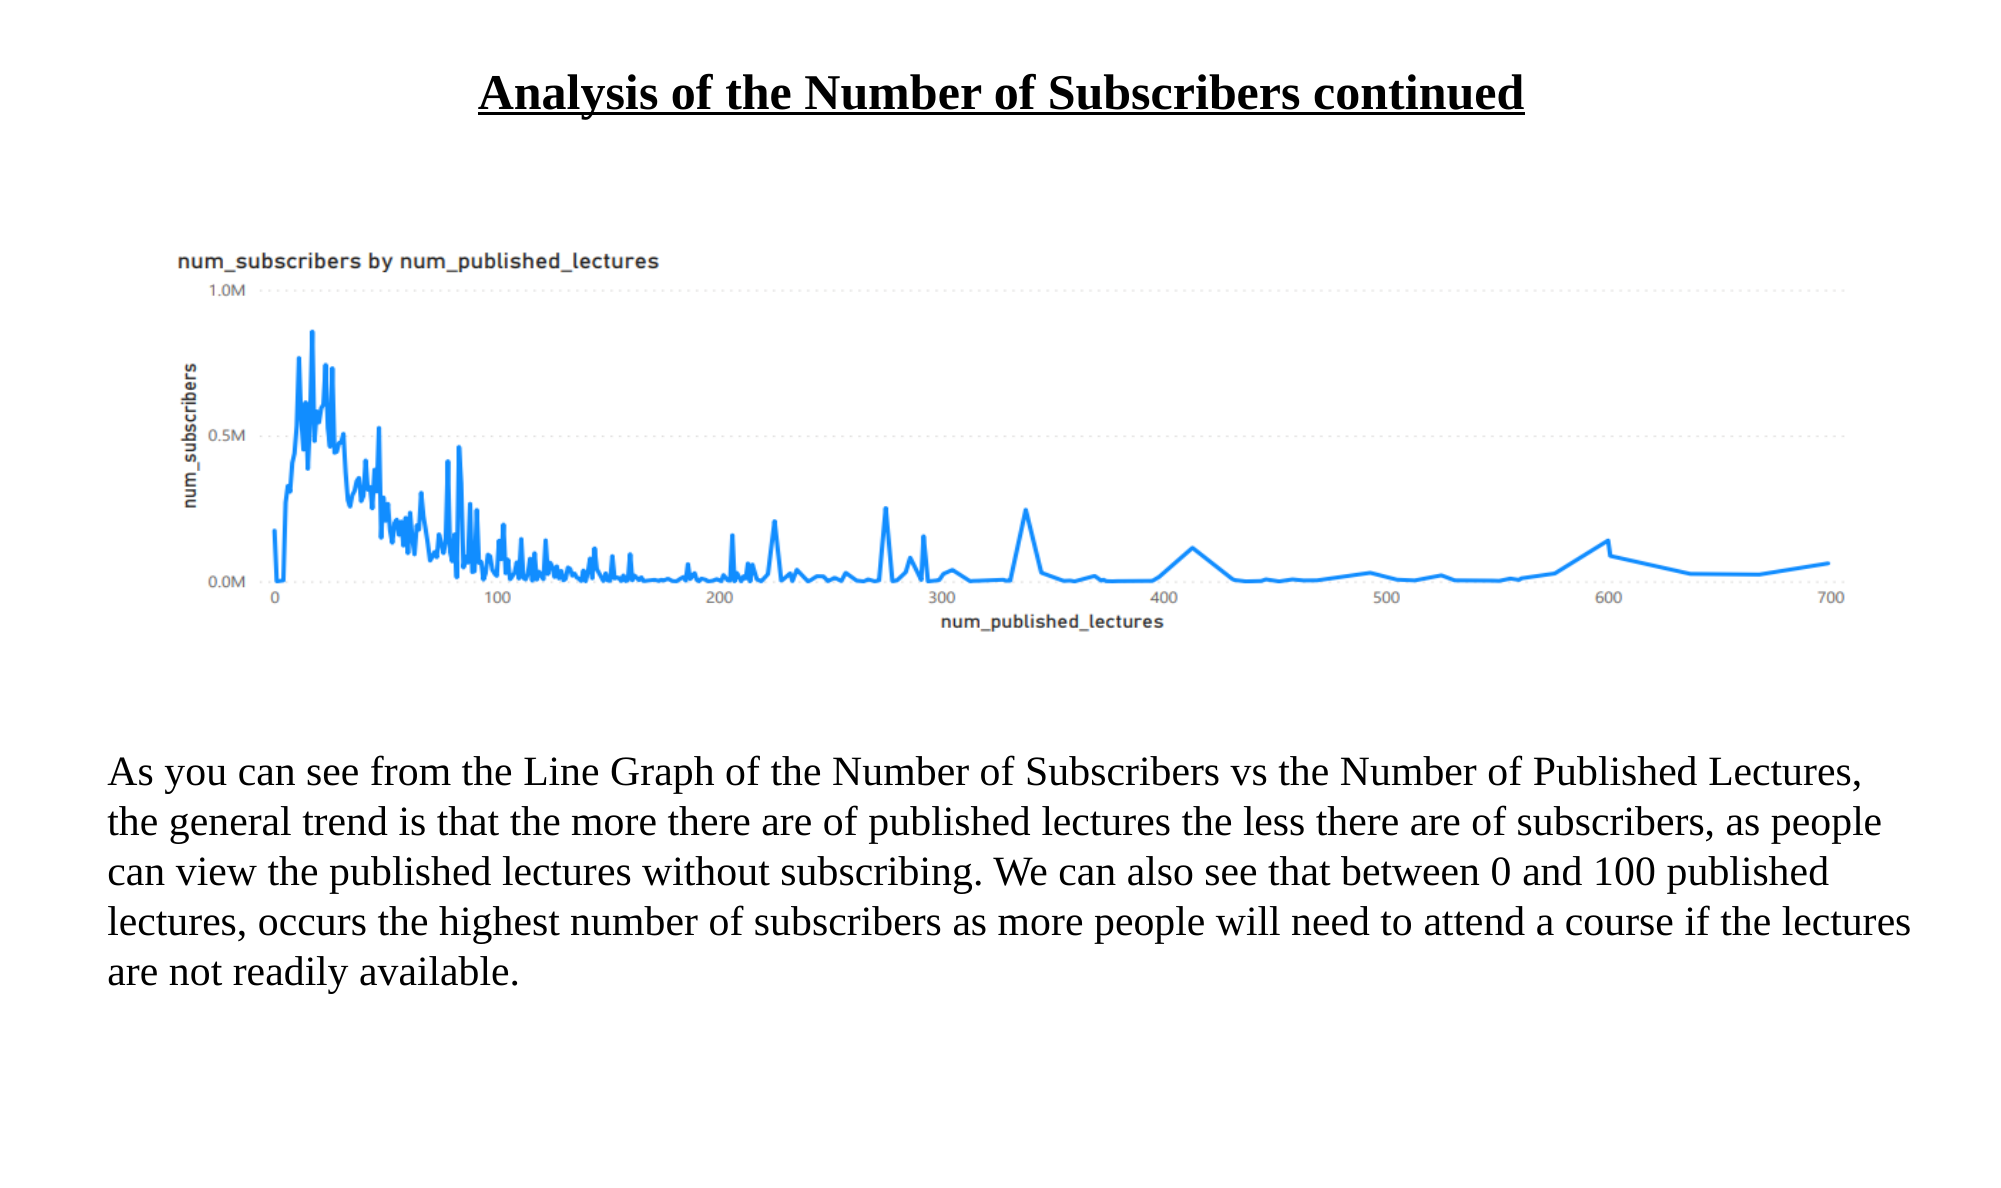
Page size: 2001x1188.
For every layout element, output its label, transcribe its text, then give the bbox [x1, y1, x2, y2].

title Analysis of the Number of Subscribers continued [92, 51, 1910, 142]
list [92, 156, 1930, 688]
text_box As you can see from the Line Graph of the Number of Subscribers vs the Number of Published Lectures, the general trend is that the more there are of published lectures the less there are of subscribers, as people can view the published lectures without subscribing. We can also see that between 0 and 100 published lectures, occurs the highest number of subscribers as more people will need to attend a course if the lectures are not readily available. [92, 736, 1931, 1001]
